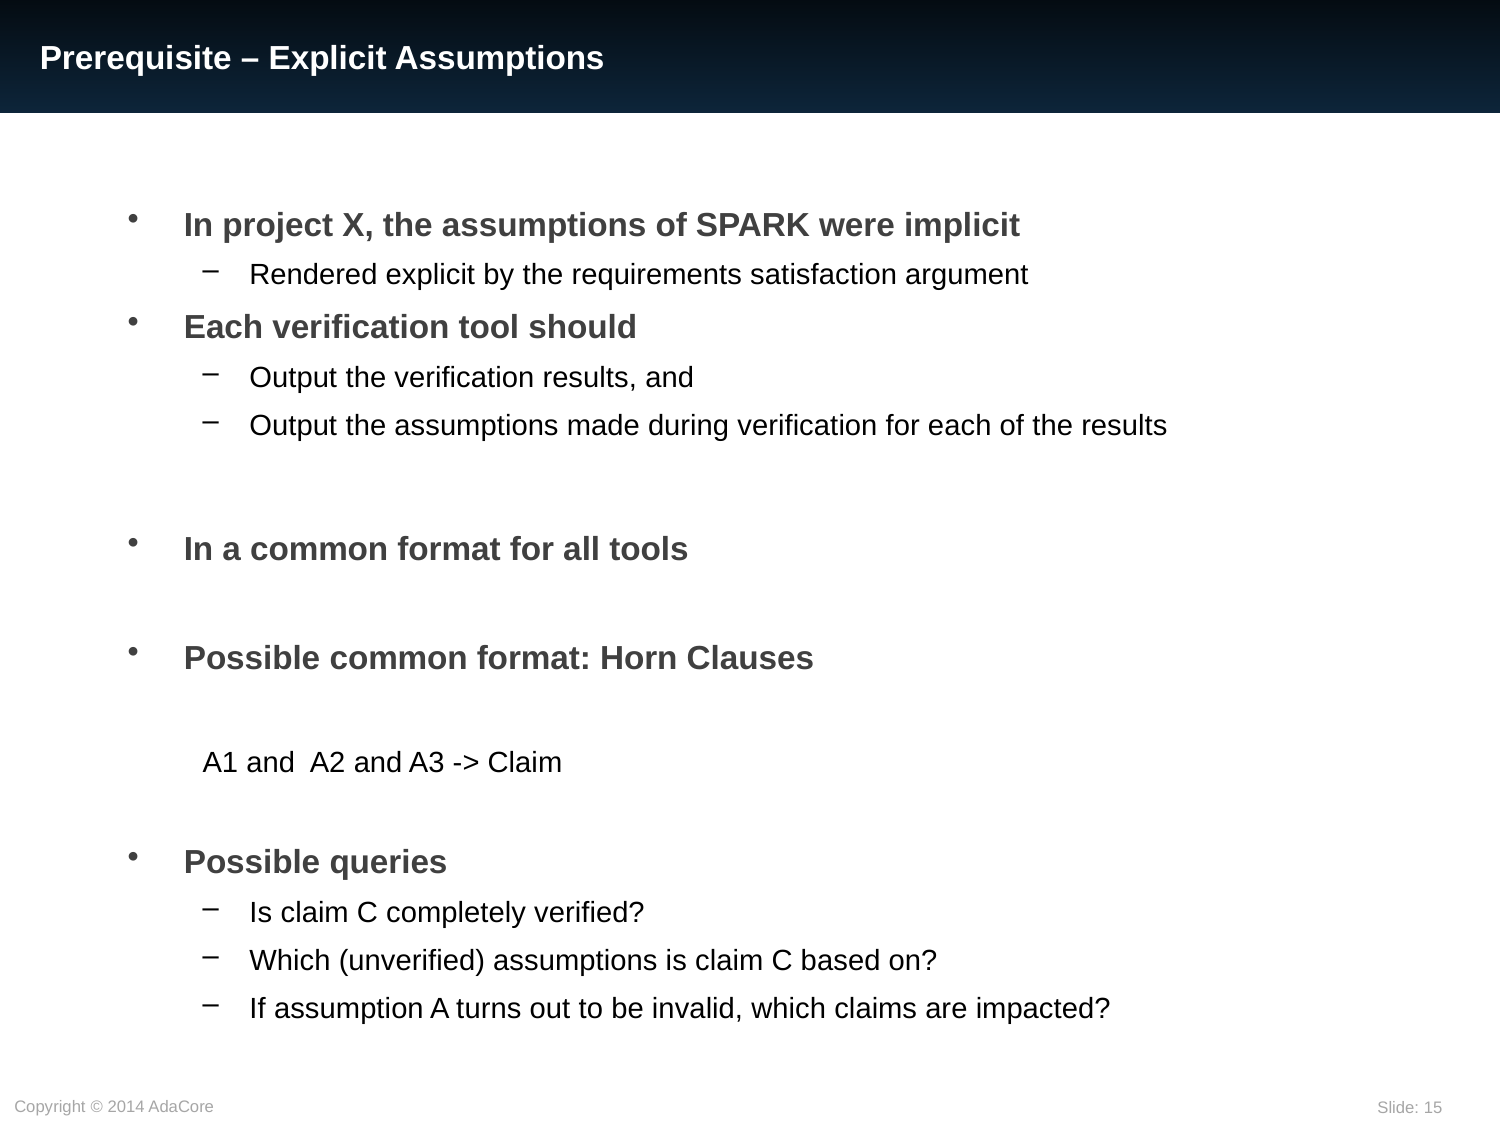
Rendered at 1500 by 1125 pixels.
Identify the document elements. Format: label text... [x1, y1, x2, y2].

title Prerequisite – Explicit Assumptions [24, 12, 1338, 100]
list In project X, the assumptions of SPARK were implicit Rendered explicit by the requirements satisfaction argument Each verification tool should Output the verification results, and Output the assumptions made during verification for each of the results In a common format for all tools Possible common format: Horn Clauses A1 and A2 and A3 -> Claim Possible queries Is claim C completely verified? Which (unverified) assumptions is claim C based on? If assumption A turns out to be invalid, which claims are impacted? [112, 187, 1401, 1063]
